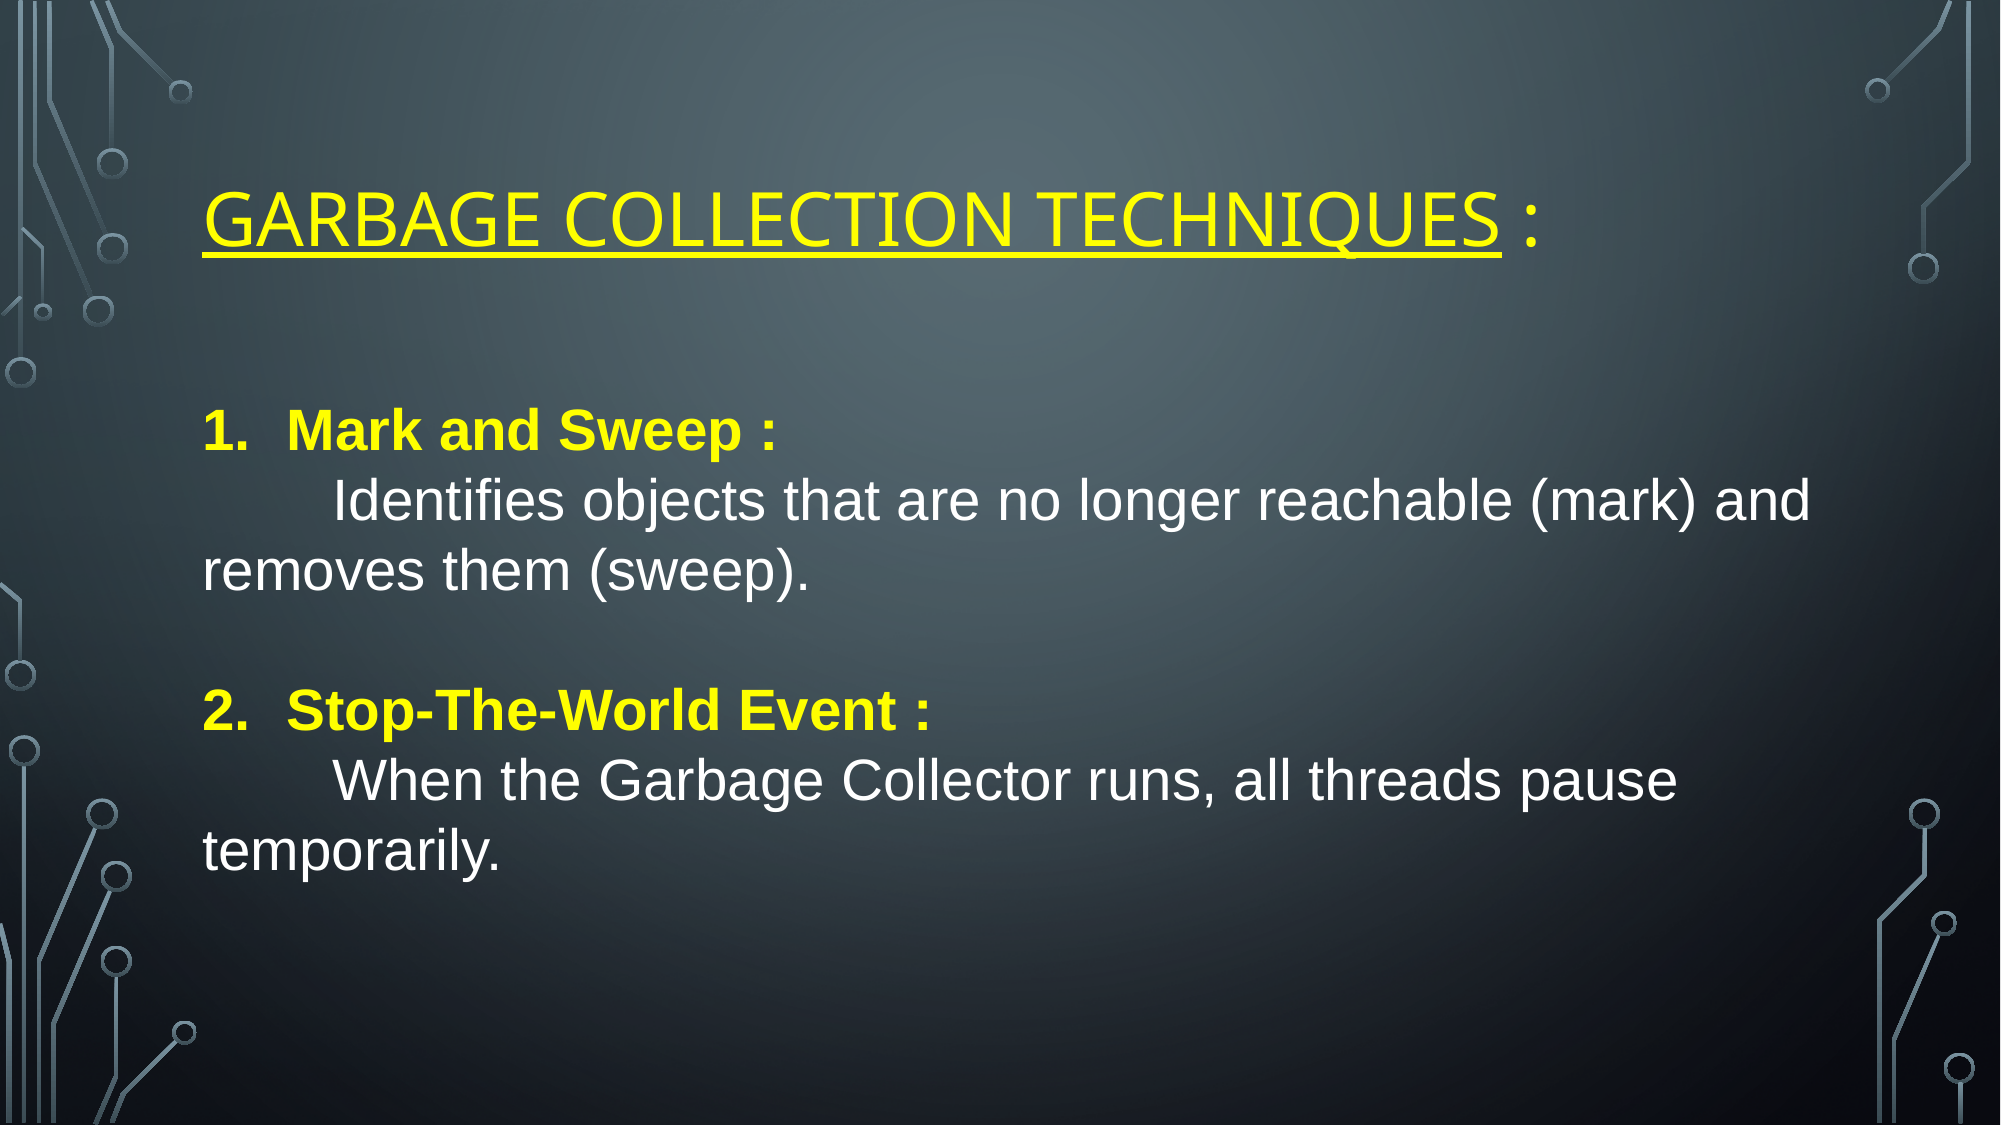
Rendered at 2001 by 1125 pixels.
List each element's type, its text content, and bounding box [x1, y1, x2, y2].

title Garbage Collection Techniques : [187, 101, 1813, 333]
list Mark and Sweep : Identifies objects that are no longer reachable (mark) and removes them (sweep). Stop-The-World Event : When the Garbage Collector runs, all threads pause temporarily. [187, 333, 1929, 986]
